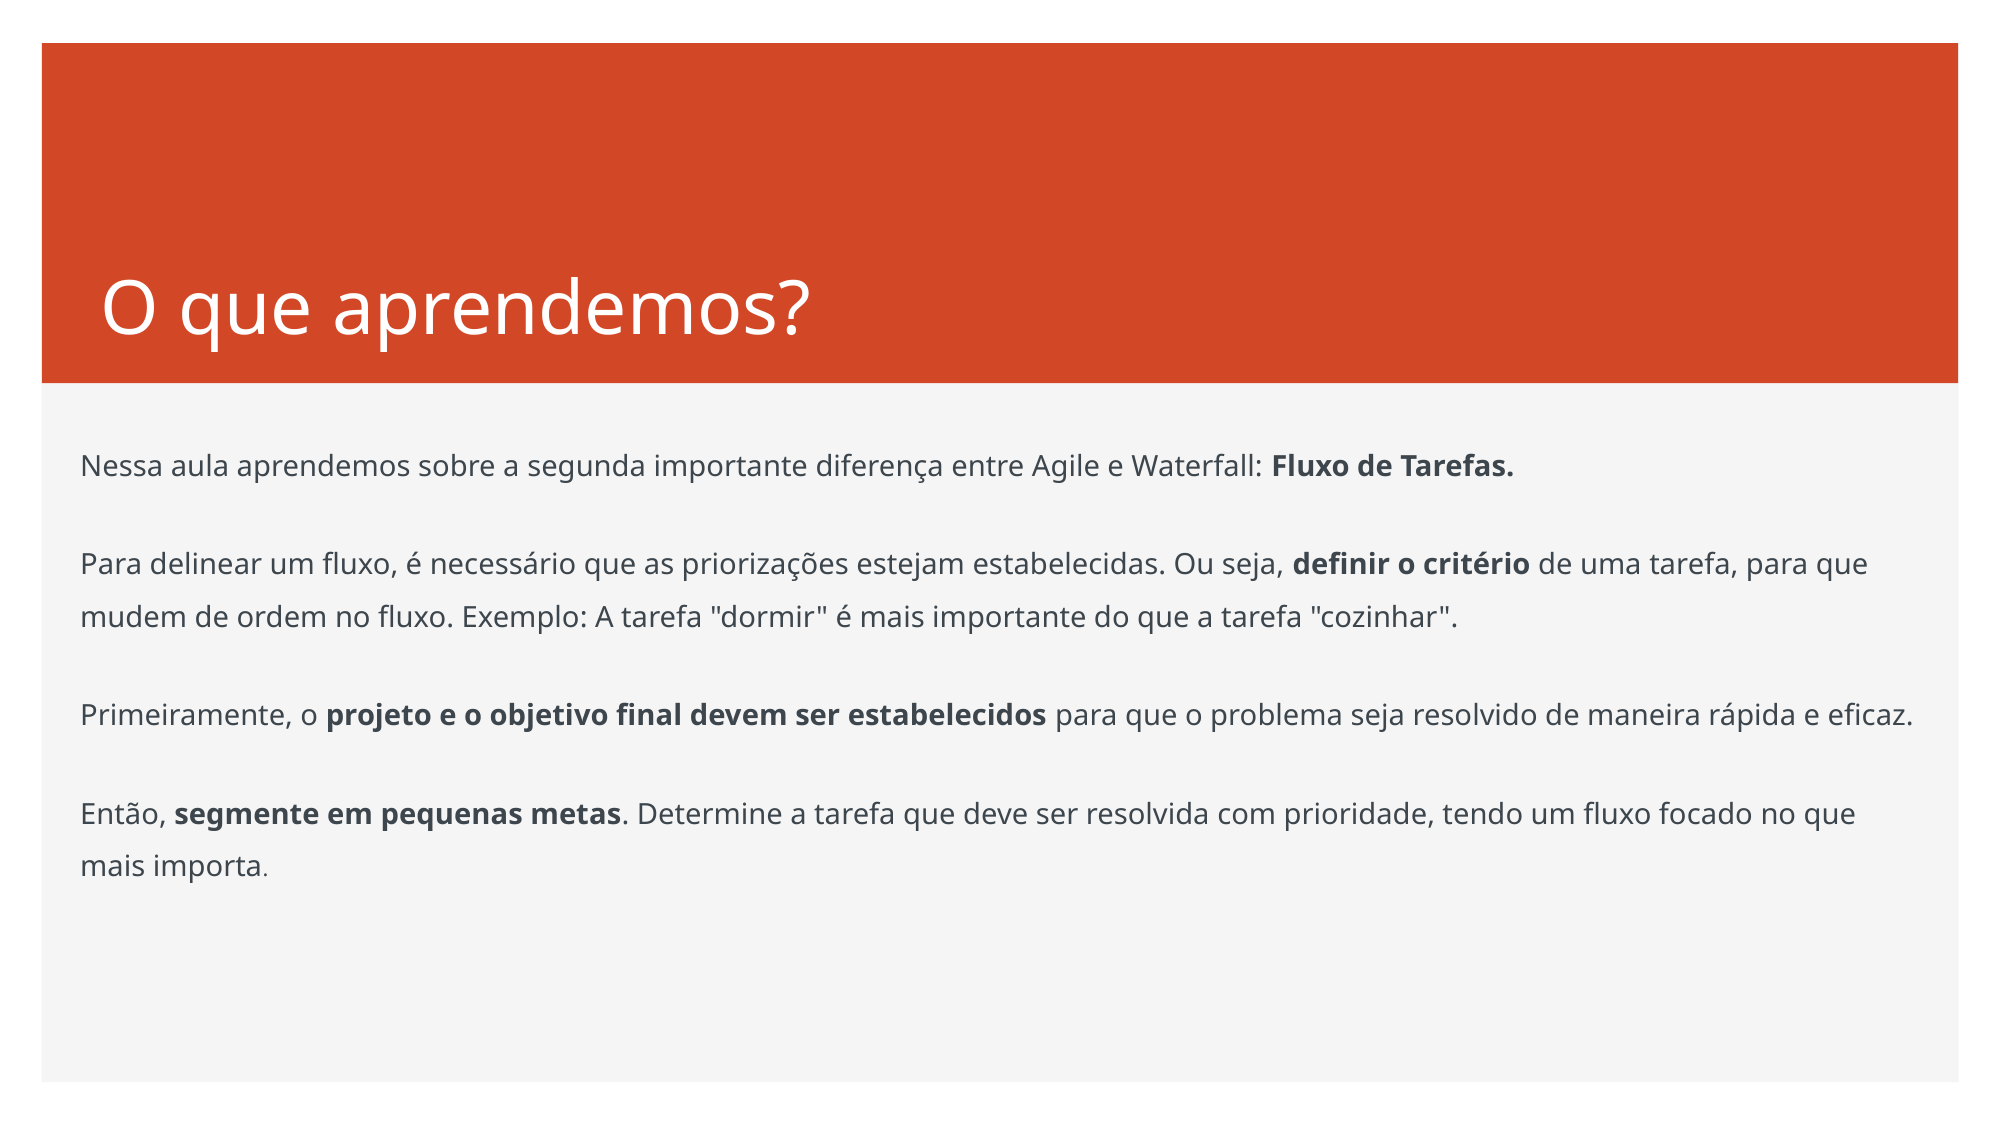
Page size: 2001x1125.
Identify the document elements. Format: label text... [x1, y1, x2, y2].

title O que aprendemos? [85, 251, 1214, 357]
list Nessa aula aprendemos sobre a segunda importante diferença entre Agile e Waterfall: Fluxo de Tarefas. Para delinear um fluxo, é necessário que as priorizações estejam estabelecidas. Ou seja, definir o critério de uma tarefa, para que mudem de ordem no fluxo. Exemplo: A tarefa "dormir" é mais importante do que a tarefa "cozinhar". Primeiramente, o projeto e o objetivo final devem ser estabelecidos para que o problema seja resolvido de maneira rápida e eficaz. Então, segmente em pequenas metas. Determine a tarefa que deve ser resolvida com prioridade, tendo um fluxo focado no que mais importa. [65, 421, 1935, 1016]
